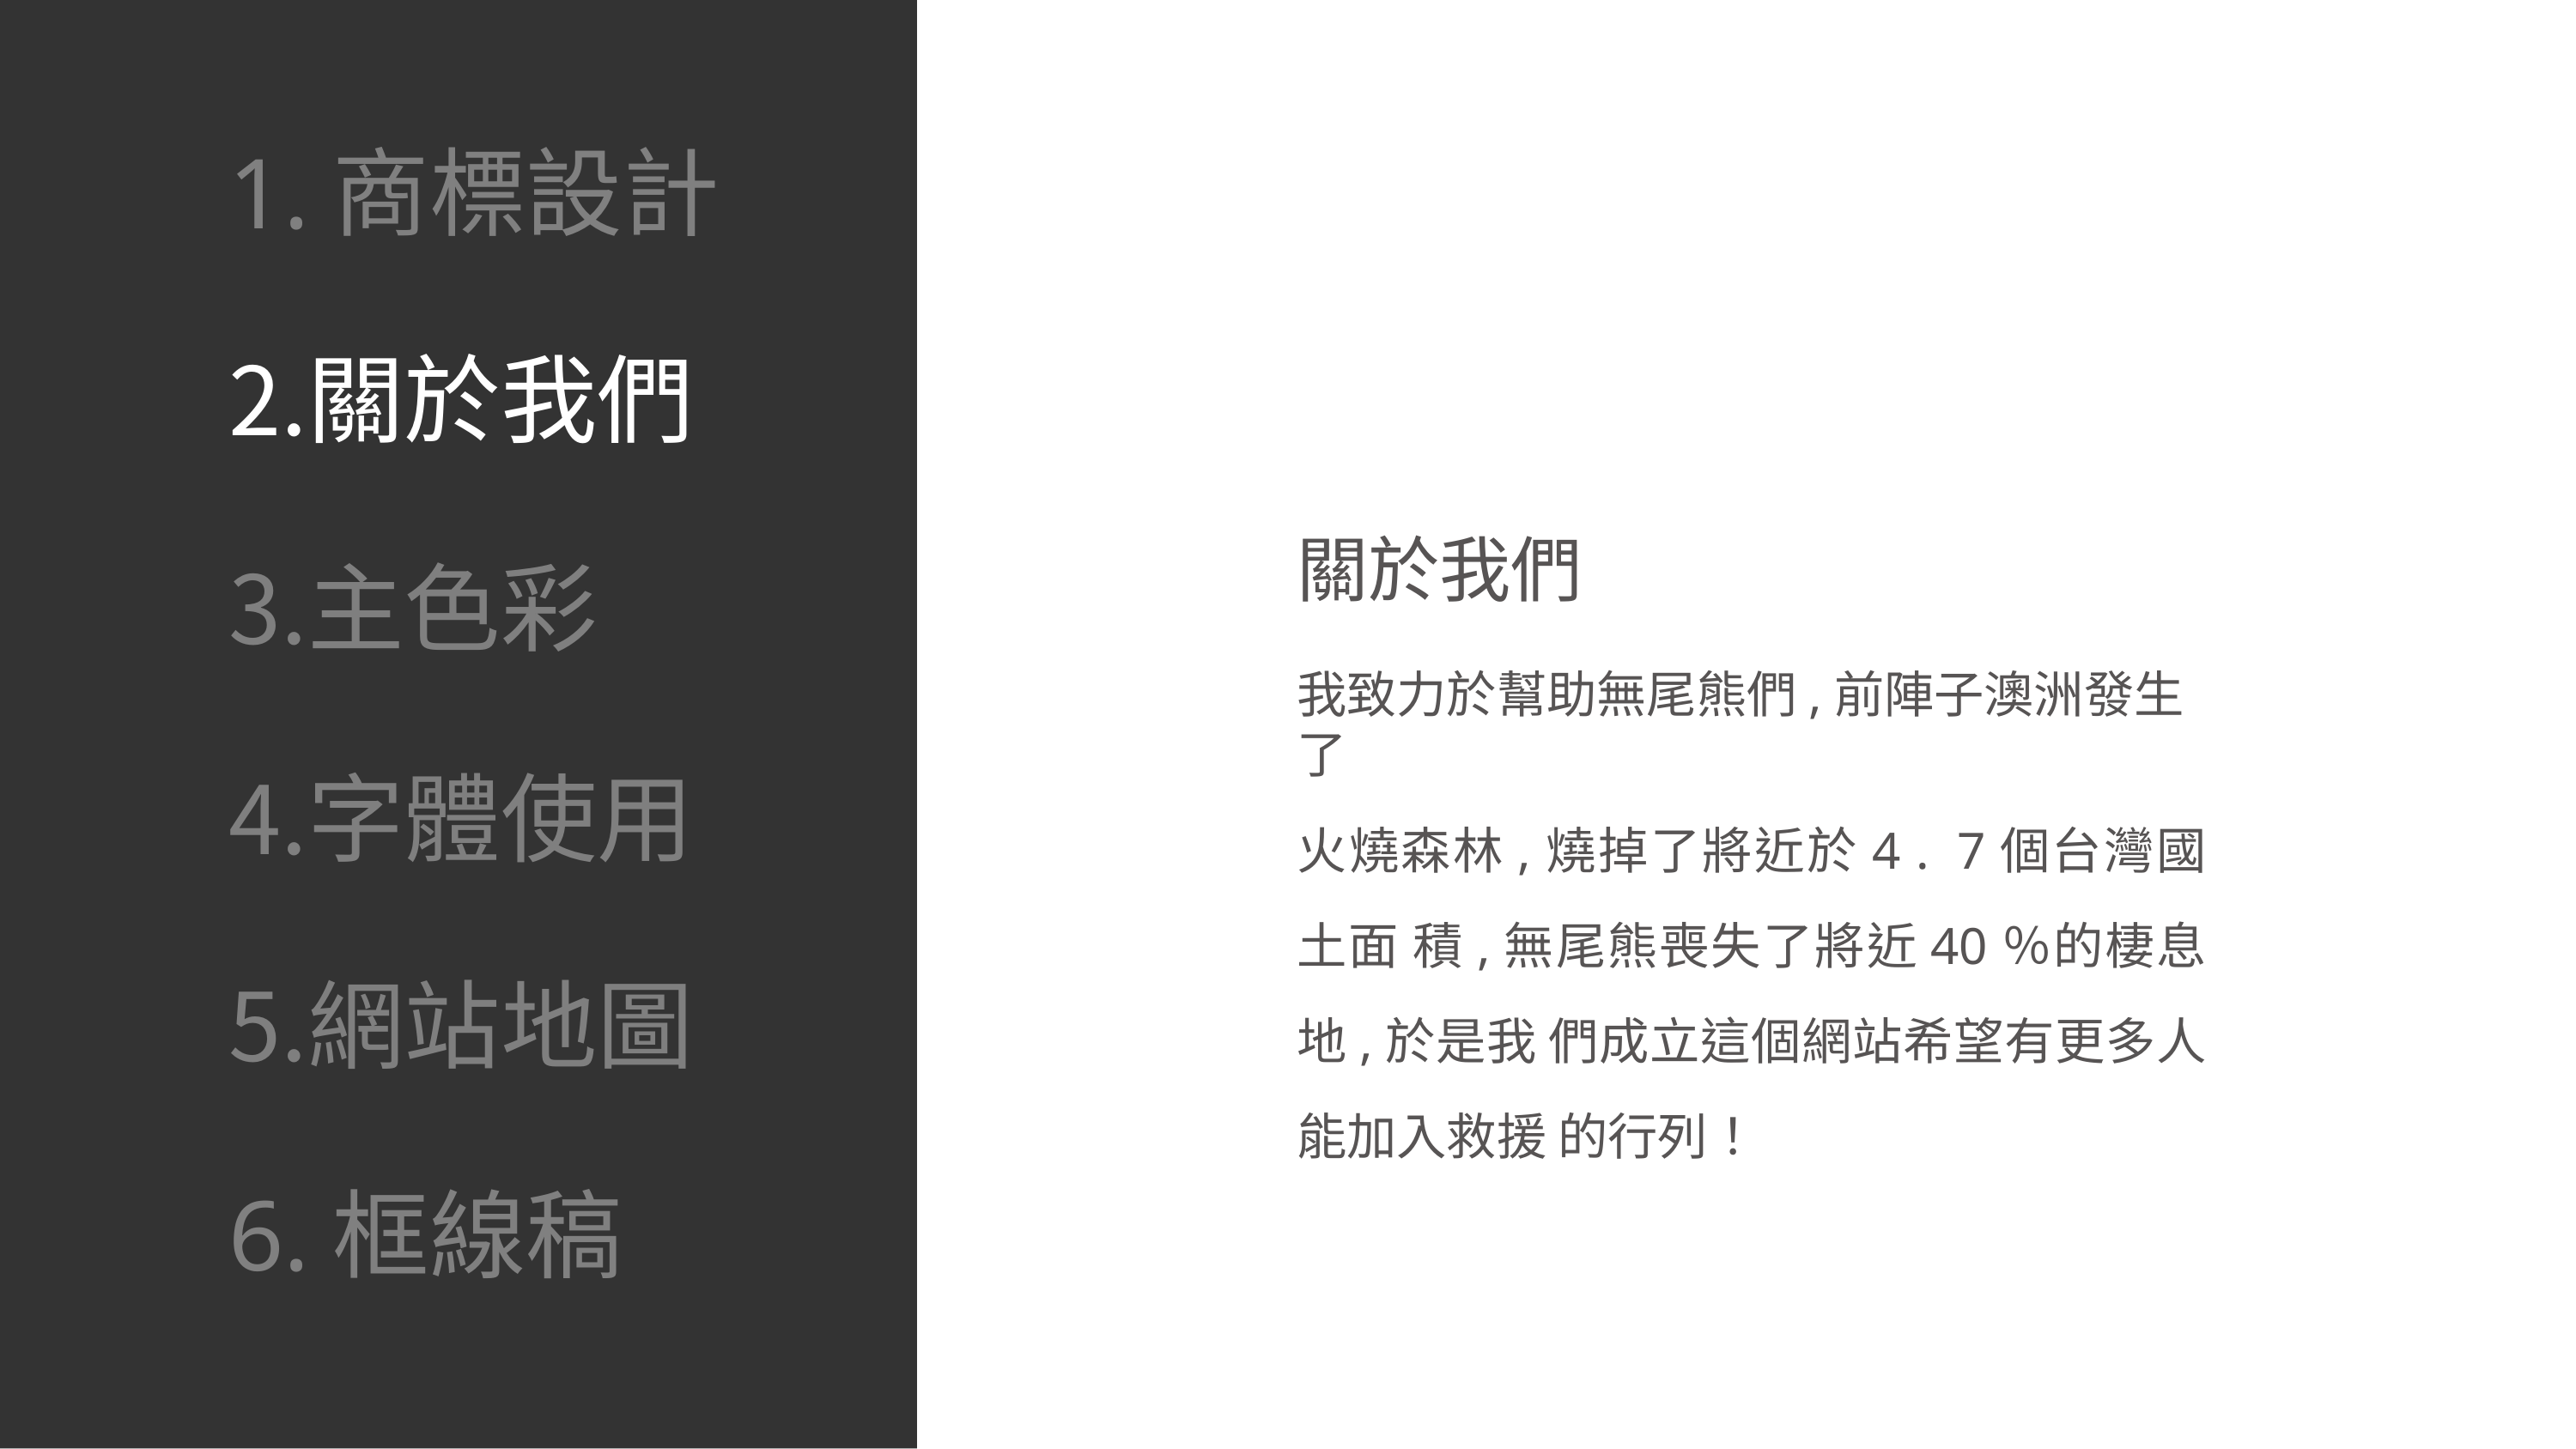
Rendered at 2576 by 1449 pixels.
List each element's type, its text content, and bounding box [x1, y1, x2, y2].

text_box 6.框線稿 [227, 1167, 827, 1414]
text_box 關於我們 我致⼒於幫助無尾熊們,前陣⼦澳洲發⽣了 ⽕燒森林,燒掉了將近於4 . 7個台灣國⼟面 積,無尾熊喪失了將近40％的棲息地,於是我 們成立這個網站希望有更多⼈能加⼊救援 的⾏列！ [1295, 523, 2208, 1166]
text_box 關於我們 主⾊彩 字體使用 網站地圖 [227, 336, 762, 1081]
title 1.商標設計 [227, 130, 794, 374]
